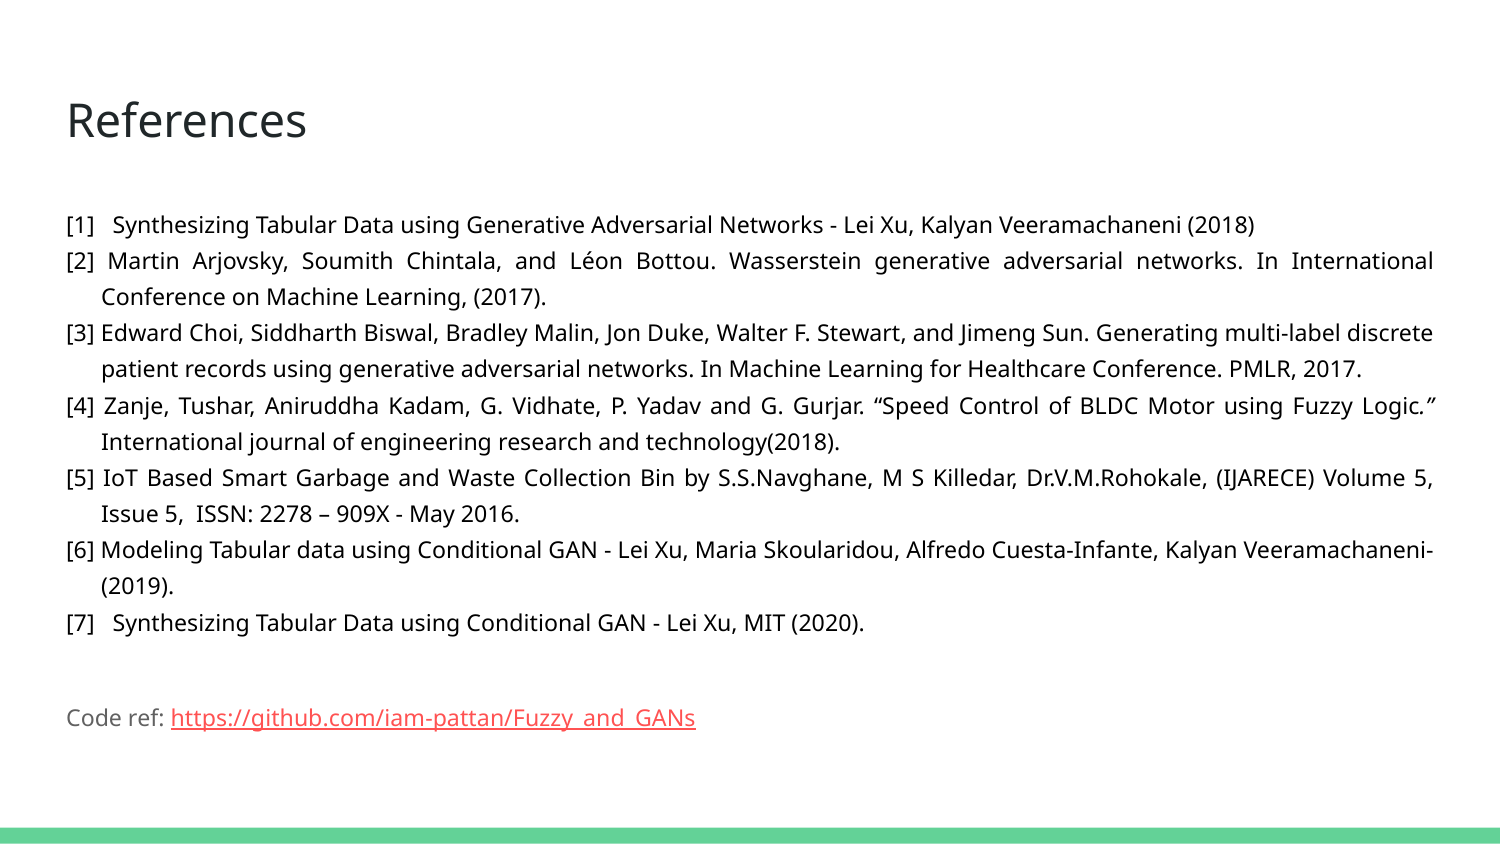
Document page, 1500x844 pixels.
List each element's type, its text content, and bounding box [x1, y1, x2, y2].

list [1] Synthesizing Tabular Data using Generative Adversarial Networks - Lei Xu, Kalyan Veeramachaneni (2018) [2] Martin Arjovsky, Soumith Chintala, and Léon Bottou. Wasserstein generative adversarial networks. In International Conference on Machine Learning, (2017). [3] Edward Choi, Siddharth Biswal, Bradley Malin, Jon Duke, Walter F. Stewart, and Jimeng Sun. Generating multi-label discrete patient records using generative adversarial networks. In Machine Learning for Healthcare Conference. PMLR, 2017. [4] Zanje, Tushar, Aniruddha Kadam, G. Vidhate, P. Yadav and G. Gurjar. “Speed Control of BLDC Motor using Fuzzy Logic.” International journal of engineering research and technology(2018). [5] IoT Based Smart Garbage and Waste Collection Bin by S.S.Navghane, M S Killedar, Dr.V.M.Rohokale, (IJARECE) Volume 5, Issue 5, ISSN: 2278 – 909X - May 2016. [6] Modeling Tabular data using Conditional GAN - Lei Xu, Maria Skoularidou, Alfredo Cuesta-Infante, Kalyan Veeramachaneni- (2019). [7] Synthesizing Tabular Data using Conditional GAN - Lei Xu, MIT (2020). Code ref: https://github.com/iam-pattan/Fuzzy_and_GANs [51, 189, 1449, 750]
title References [51, 72, 1449, 167]
